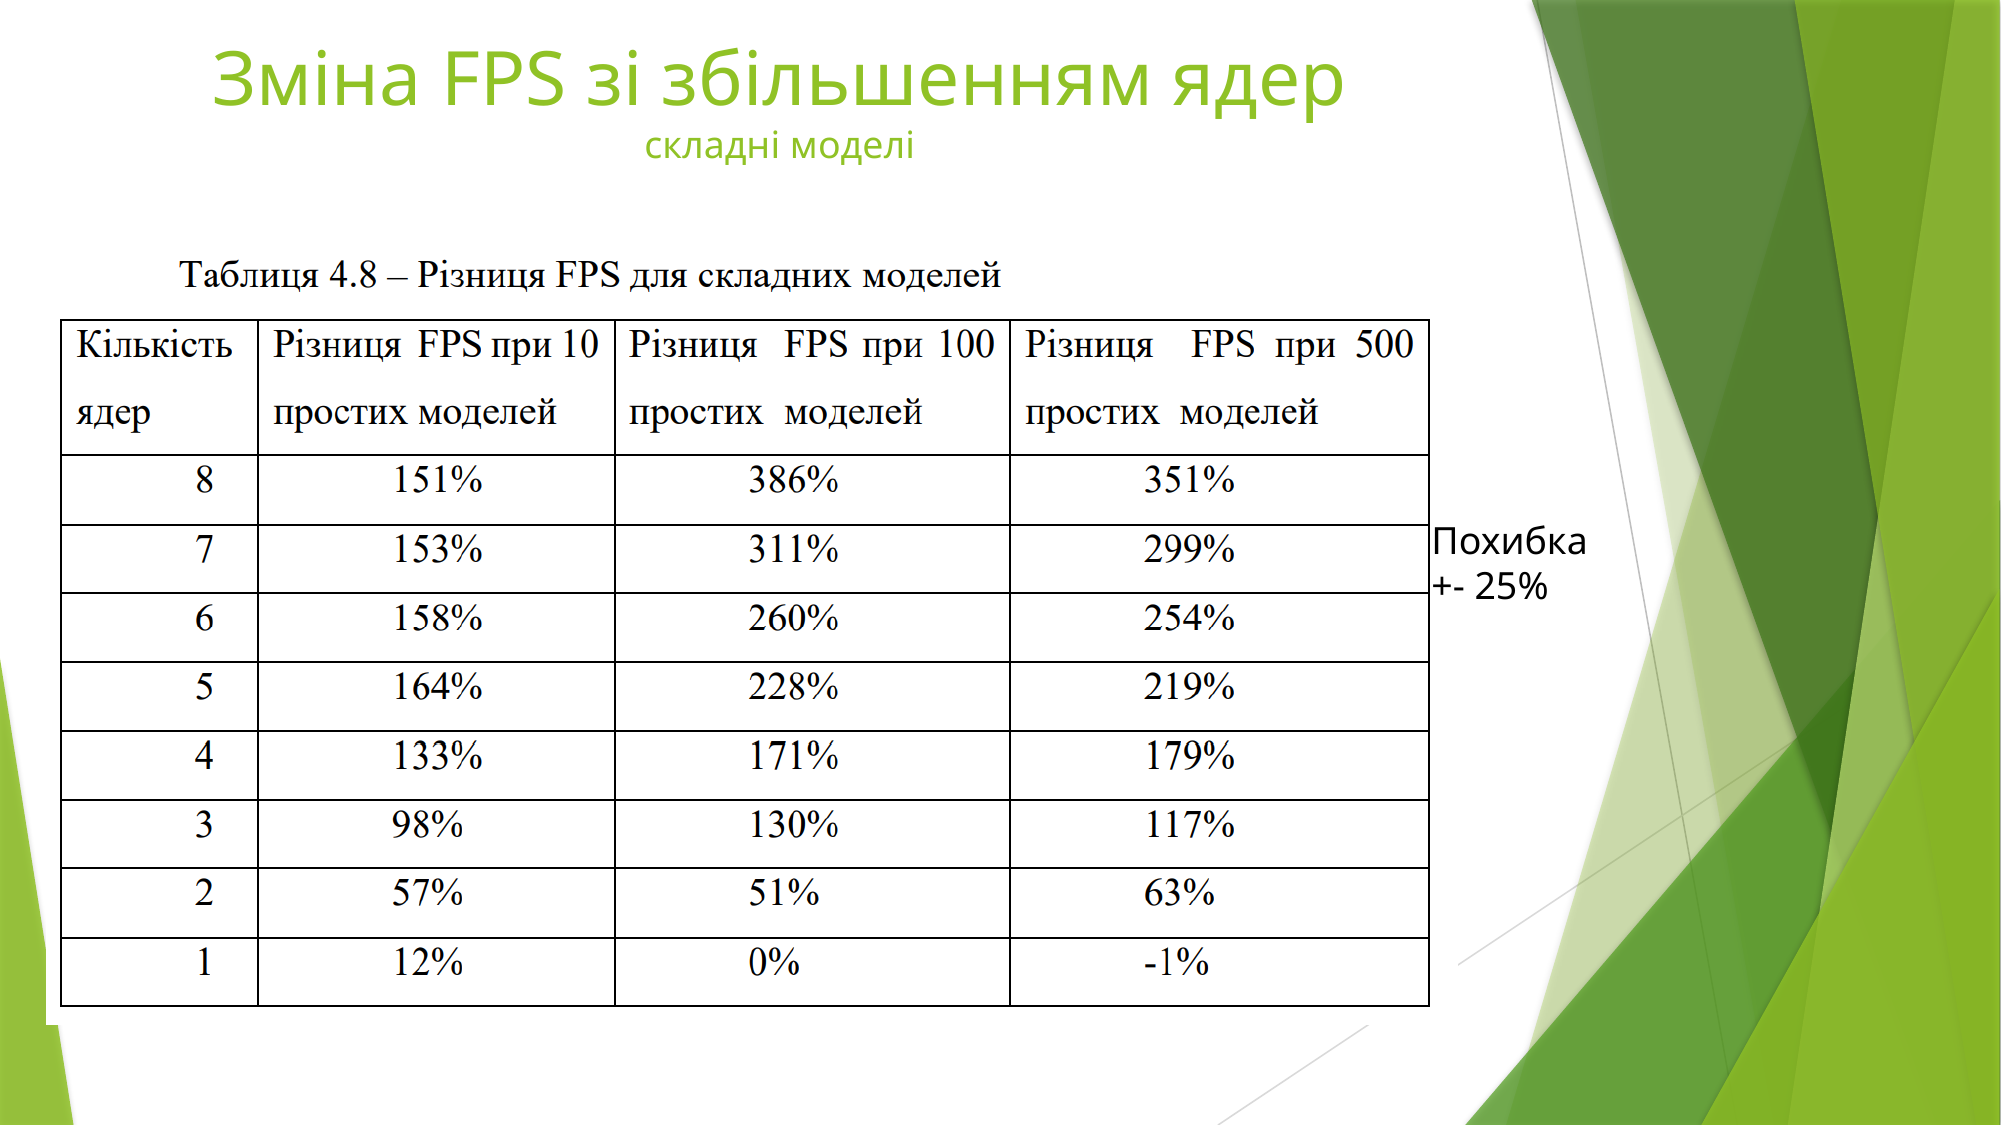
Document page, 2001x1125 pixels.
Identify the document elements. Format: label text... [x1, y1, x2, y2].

text_box Похибка +- 25% [1462, 509, 1613, 615]
picture [46, 239, 1458, 1026]
title Зміна FPS зі збільшенням ядер складні моделі [74, 23, 1486, 240]
